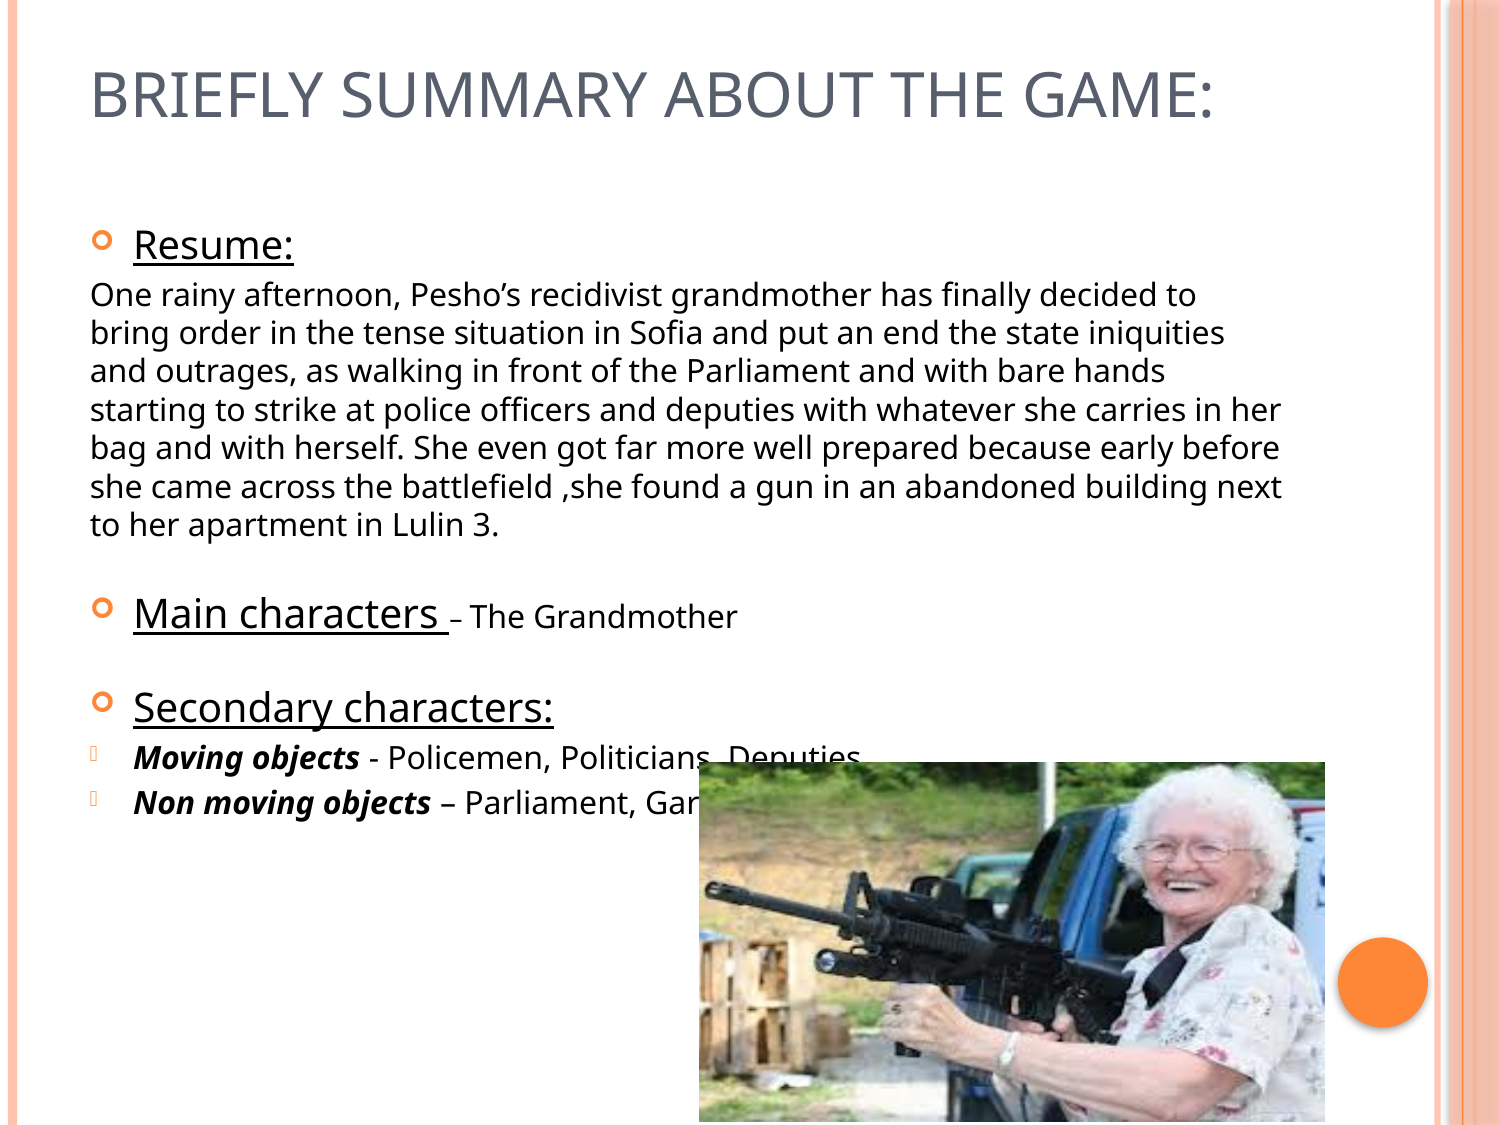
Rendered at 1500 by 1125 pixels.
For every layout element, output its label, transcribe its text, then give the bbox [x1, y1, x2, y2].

picture [699, 761, 1326, 1123]
list Resume: One rainy afternoon, Pesho’s recidivist grandmother has finally decided to bring order in the tense situation in Sofia and put an end the state iniquities and outrages, as walking in front of the Parliament and with bare hands starting to strike at police officers and deputies with whatever she carries in her bag and with herself. She even got far more well prepared because early before she came across the battlefield ,she found a gun in an abandoned building next to her apartment in Lulin 3. Main characters – The Grandmother Secondary characters: Moving objects - Policemen, Politicians, Deputies Non moving objects – Parliament, Gardens, BG mom, Walkers [75, 212, 1300, 1062]
title Briefly summary about the game: [75, 45, 1300, 138]
